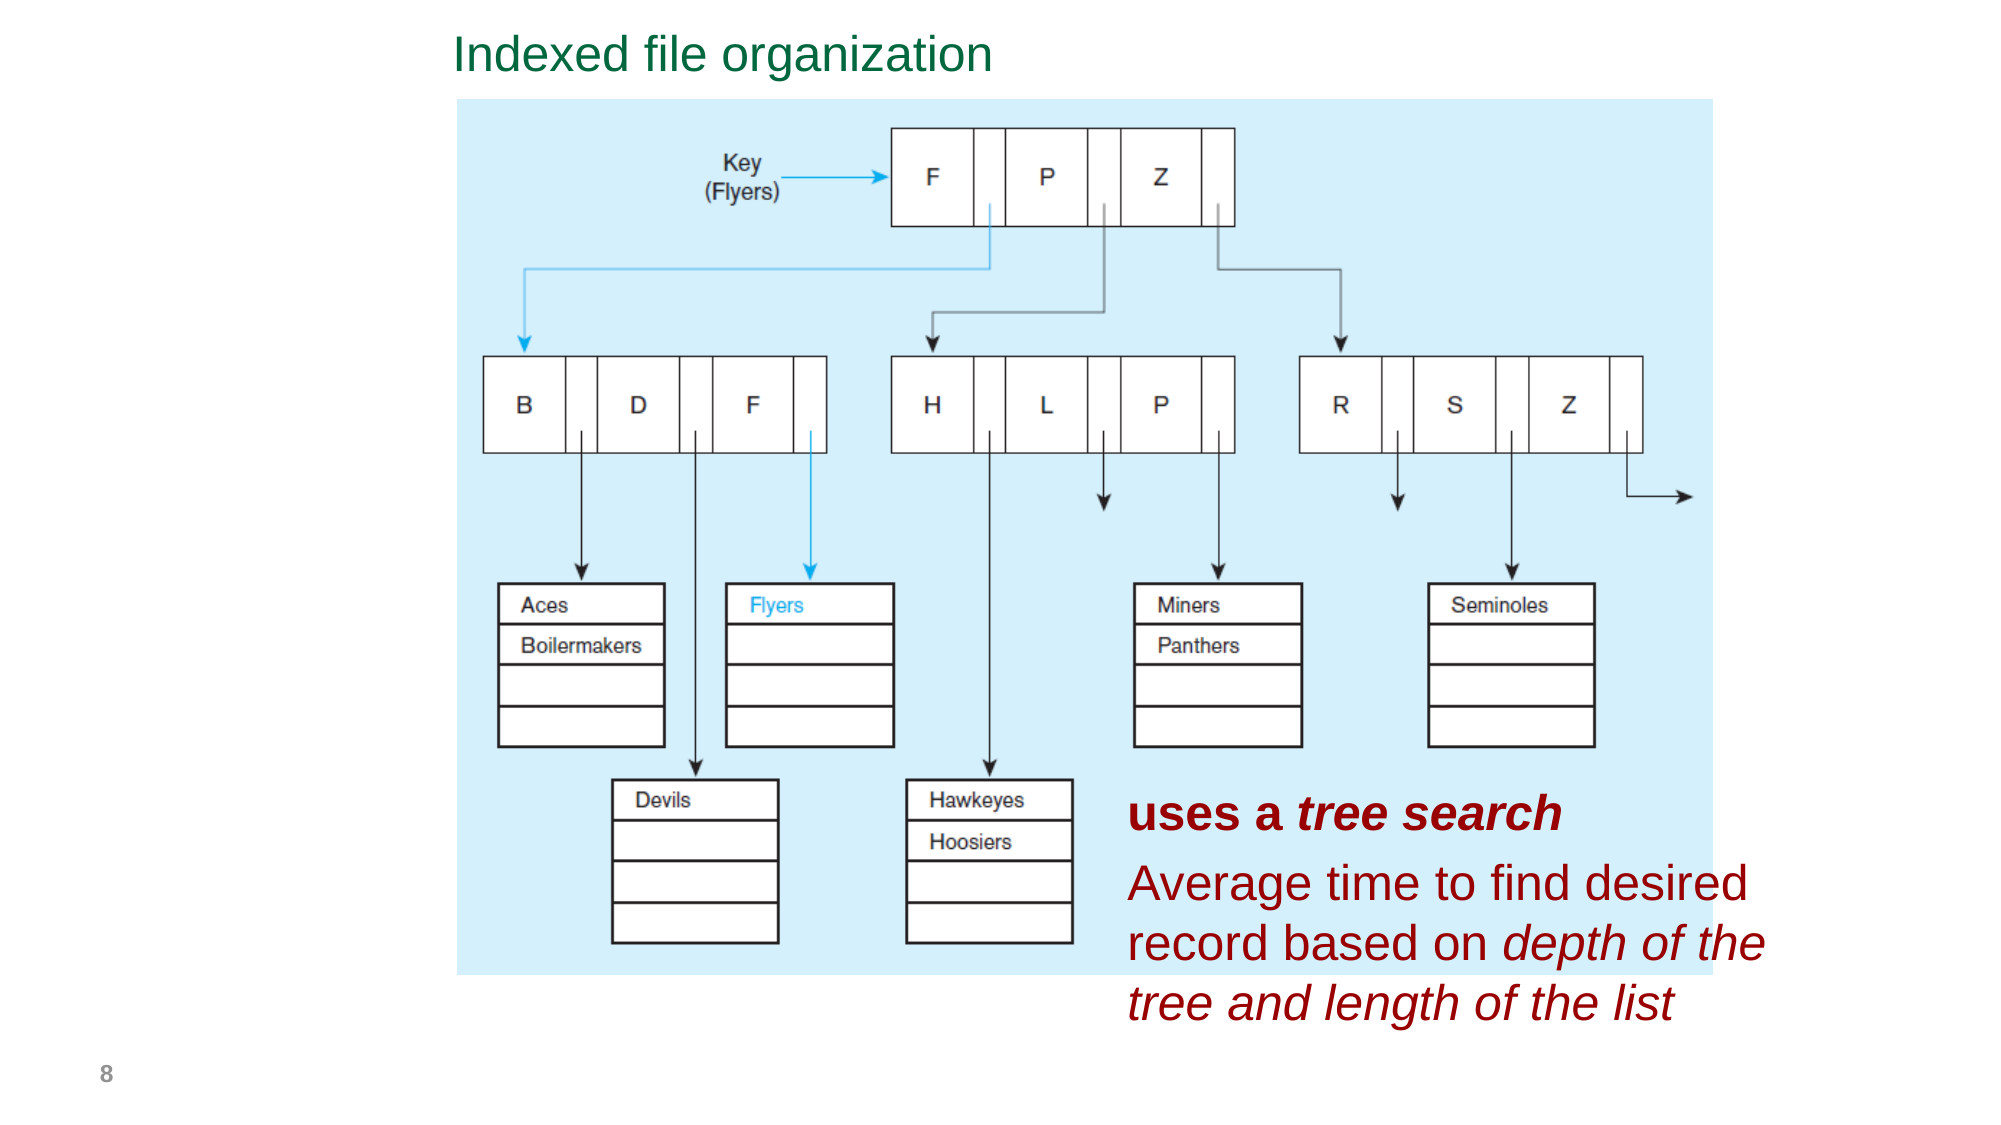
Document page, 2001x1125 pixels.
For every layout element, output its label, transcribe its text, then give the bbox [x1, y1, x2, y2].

text_box uses a tree search Average time to find desired record based on depth of the tree and length of the list [1112, 773, 1825, 1038]
slide_number 8 [99, 1042, 246, 1103]
picture [456, 99, 1713, 976]
text_box Indexed file organization [437, 13, 1288, 89]
